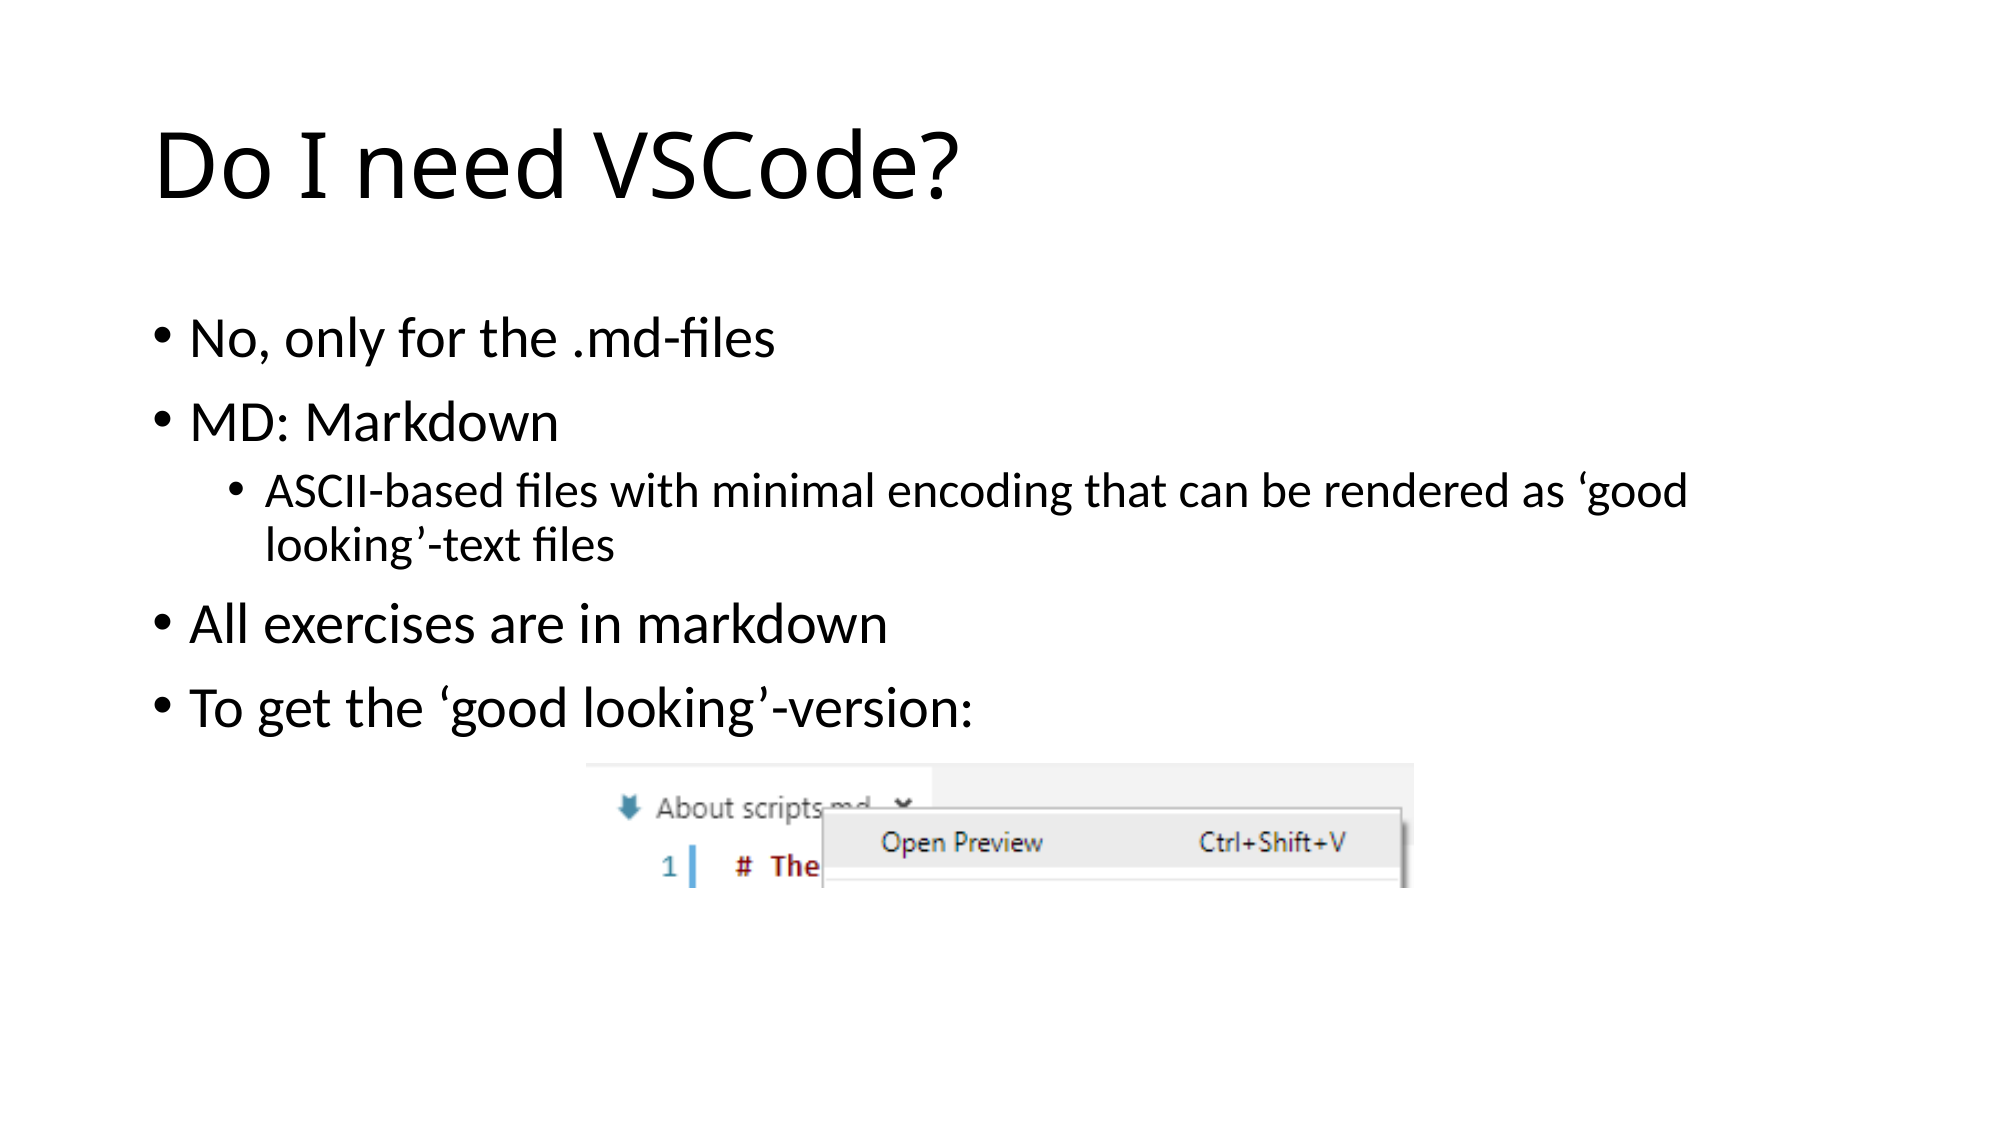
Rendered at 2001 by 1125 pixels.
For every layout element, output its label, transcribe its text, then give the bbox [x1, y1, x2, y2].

picture [586, 763, 1414, 888]
title Do I need VSCode? [137, 59, 1863, 278]
list No, only for the .md-files MD: Markdown ASCII-based files with minimal encoding that can be rendered as ‘good looking’-text files All exercises are in markdown To get the ‘good looking’-version: [137, 299, 1863, 1014]
